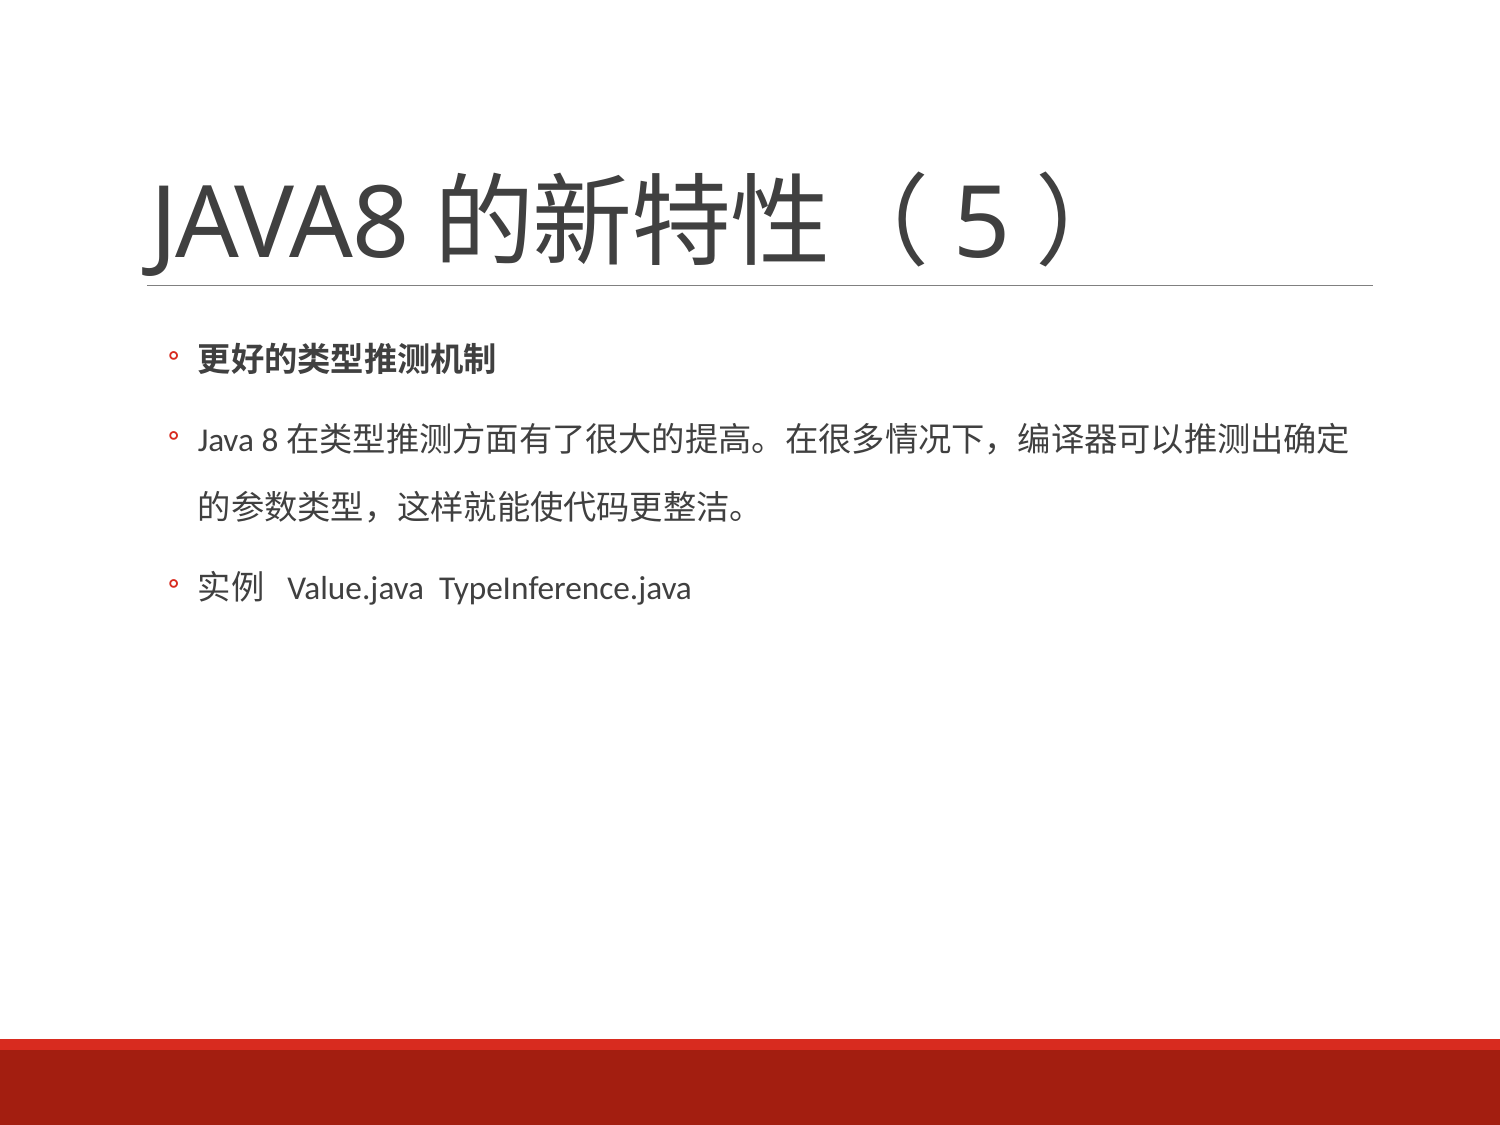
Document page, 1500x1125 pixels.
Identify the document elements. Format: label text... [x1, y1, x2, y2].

list 更好的类型推测机制 Java 8在类型推测方面有了很大的提高。在很多情况下，编译器可以推测出确定的参数类型，这样就能使代码更整洁。 实例 Value.java TypeInference.java [135, 302, 1373, 963]
title JAVA8的新特性（5） [135, 47, 1373, 285]
